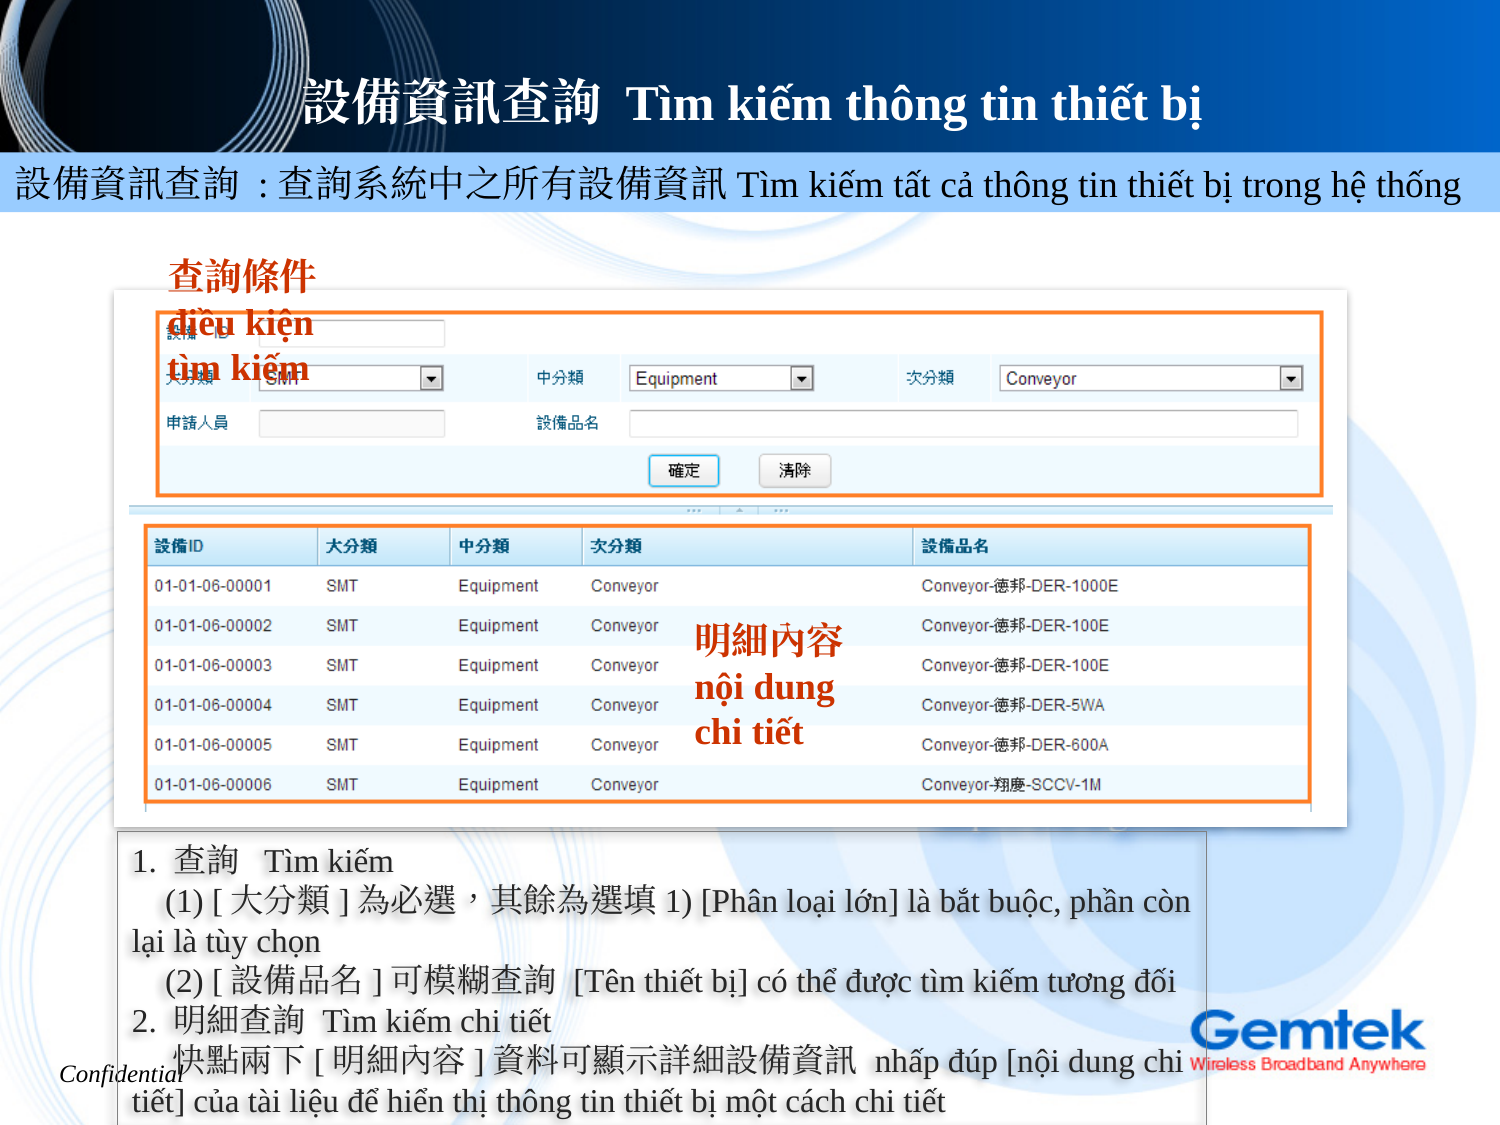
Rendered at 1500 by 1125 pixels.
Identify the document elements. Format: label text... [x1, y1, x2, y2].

text_box 查詢條件 điều kiện tìm kiếm [152, 246, 364, 303]
picture [0, 213, 1500, 1125]
picture [0, 0, 1500, 152]
title 設備資訊查詢 Tìm kiếm thông tin thiết bị [128, 49, 1388, 151]
text_box 設備資訊查詢 :查詢系統中之所有設備資訊Tìm kiếm tất cả thông tin thiết bị trong hệ thống [0, 152, 1500, 213]
text_box 1. 查詢 Tìm kiếm (1) [大分類]為必選，其餘為選填1) [Phân loại lớn] là bắt buộc, phần còn lại là tùy chọn (2) [設備品名]可模糊查詢 [Tên thiết bị] có thể được tìm kiếm tương đối 2. 明細查詢 Tìm kiếm chi tiết 快點兩下[明細內容]資料可顯示詳細設備資訊 nhấp đúp [nội dung chi tiết] của tài liệu để hiển thị thông tin thiết bị một cách chi tiết [117, 831, 1207, 1125]
